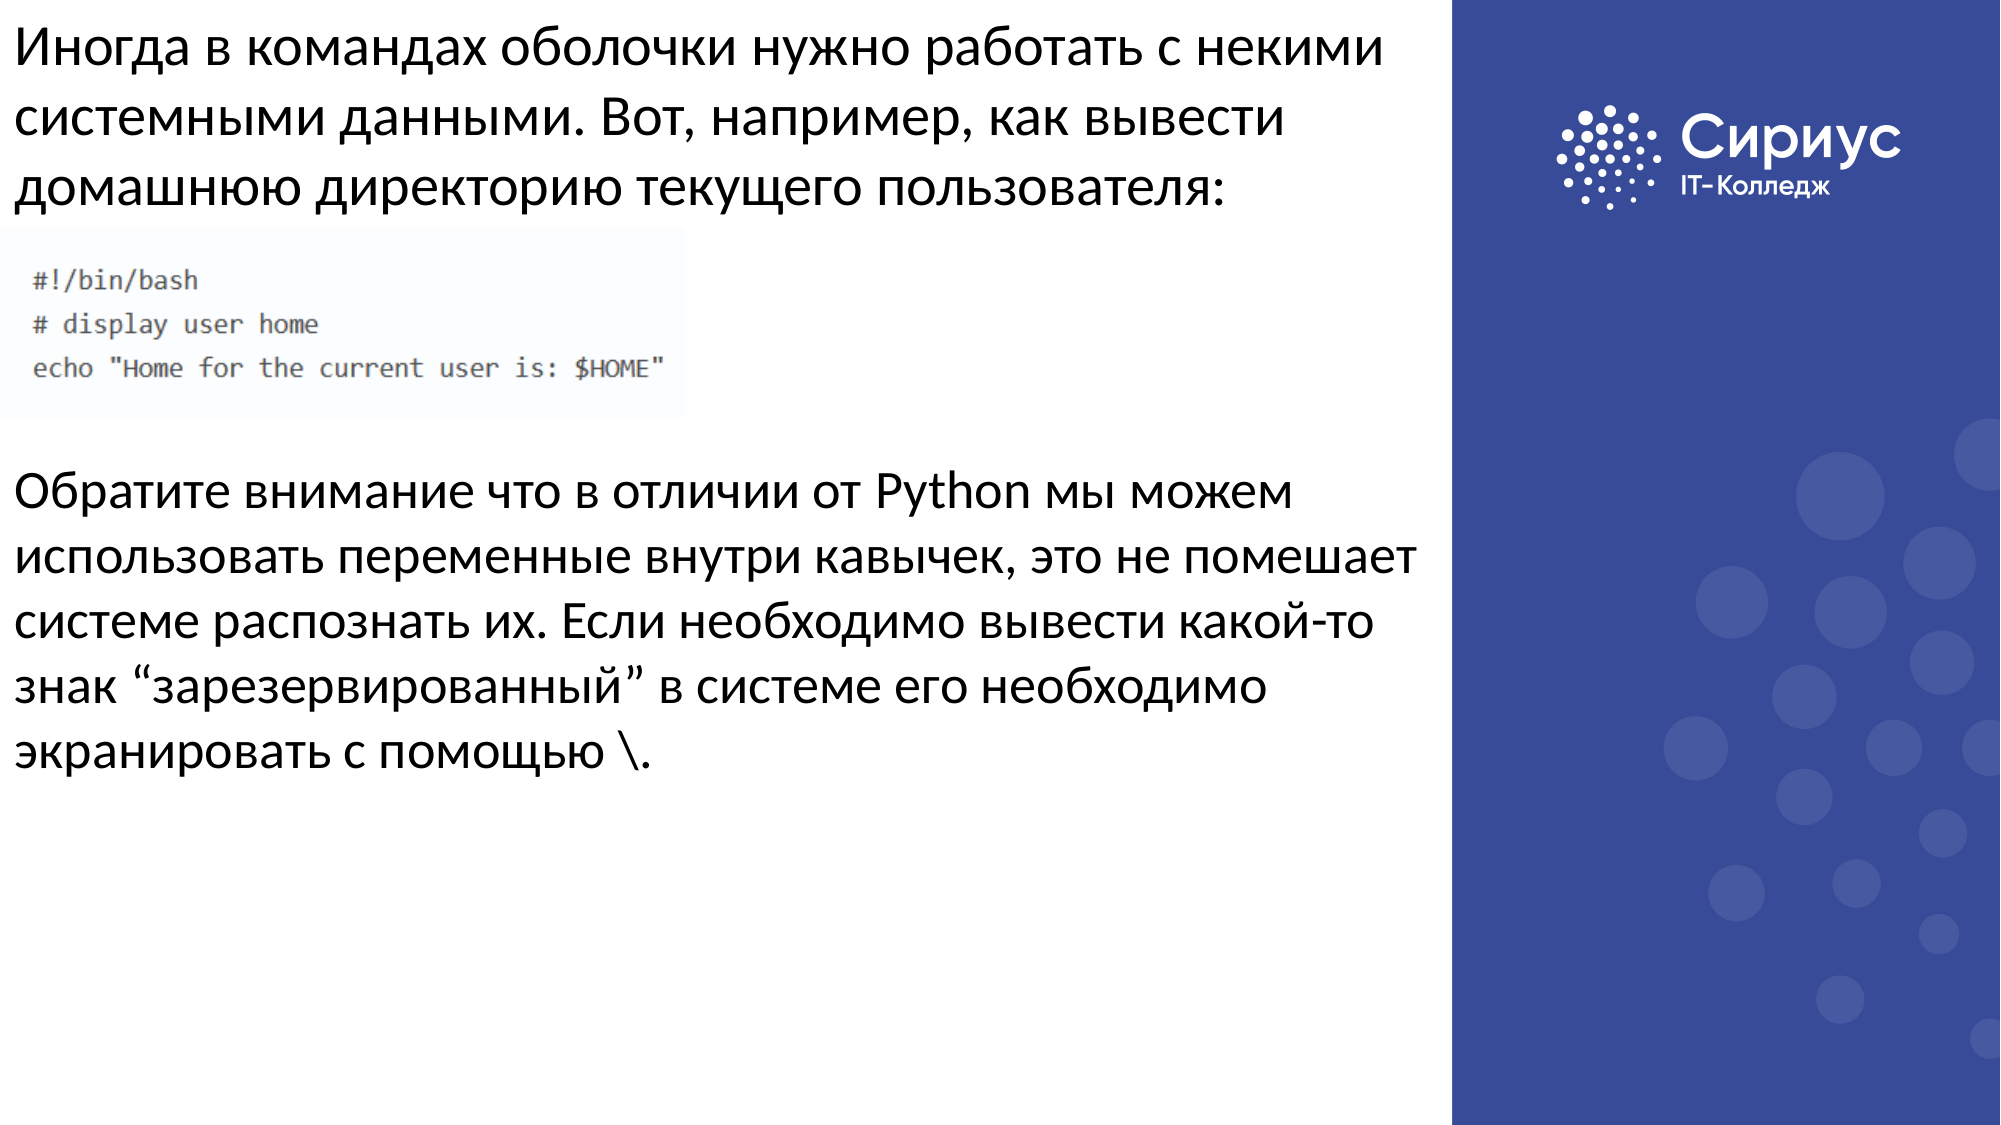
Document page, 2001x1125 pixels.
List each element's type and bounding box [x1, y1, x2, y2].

list [0, 0, 2000, 1125]
picture [0, 227, 685, 418]
